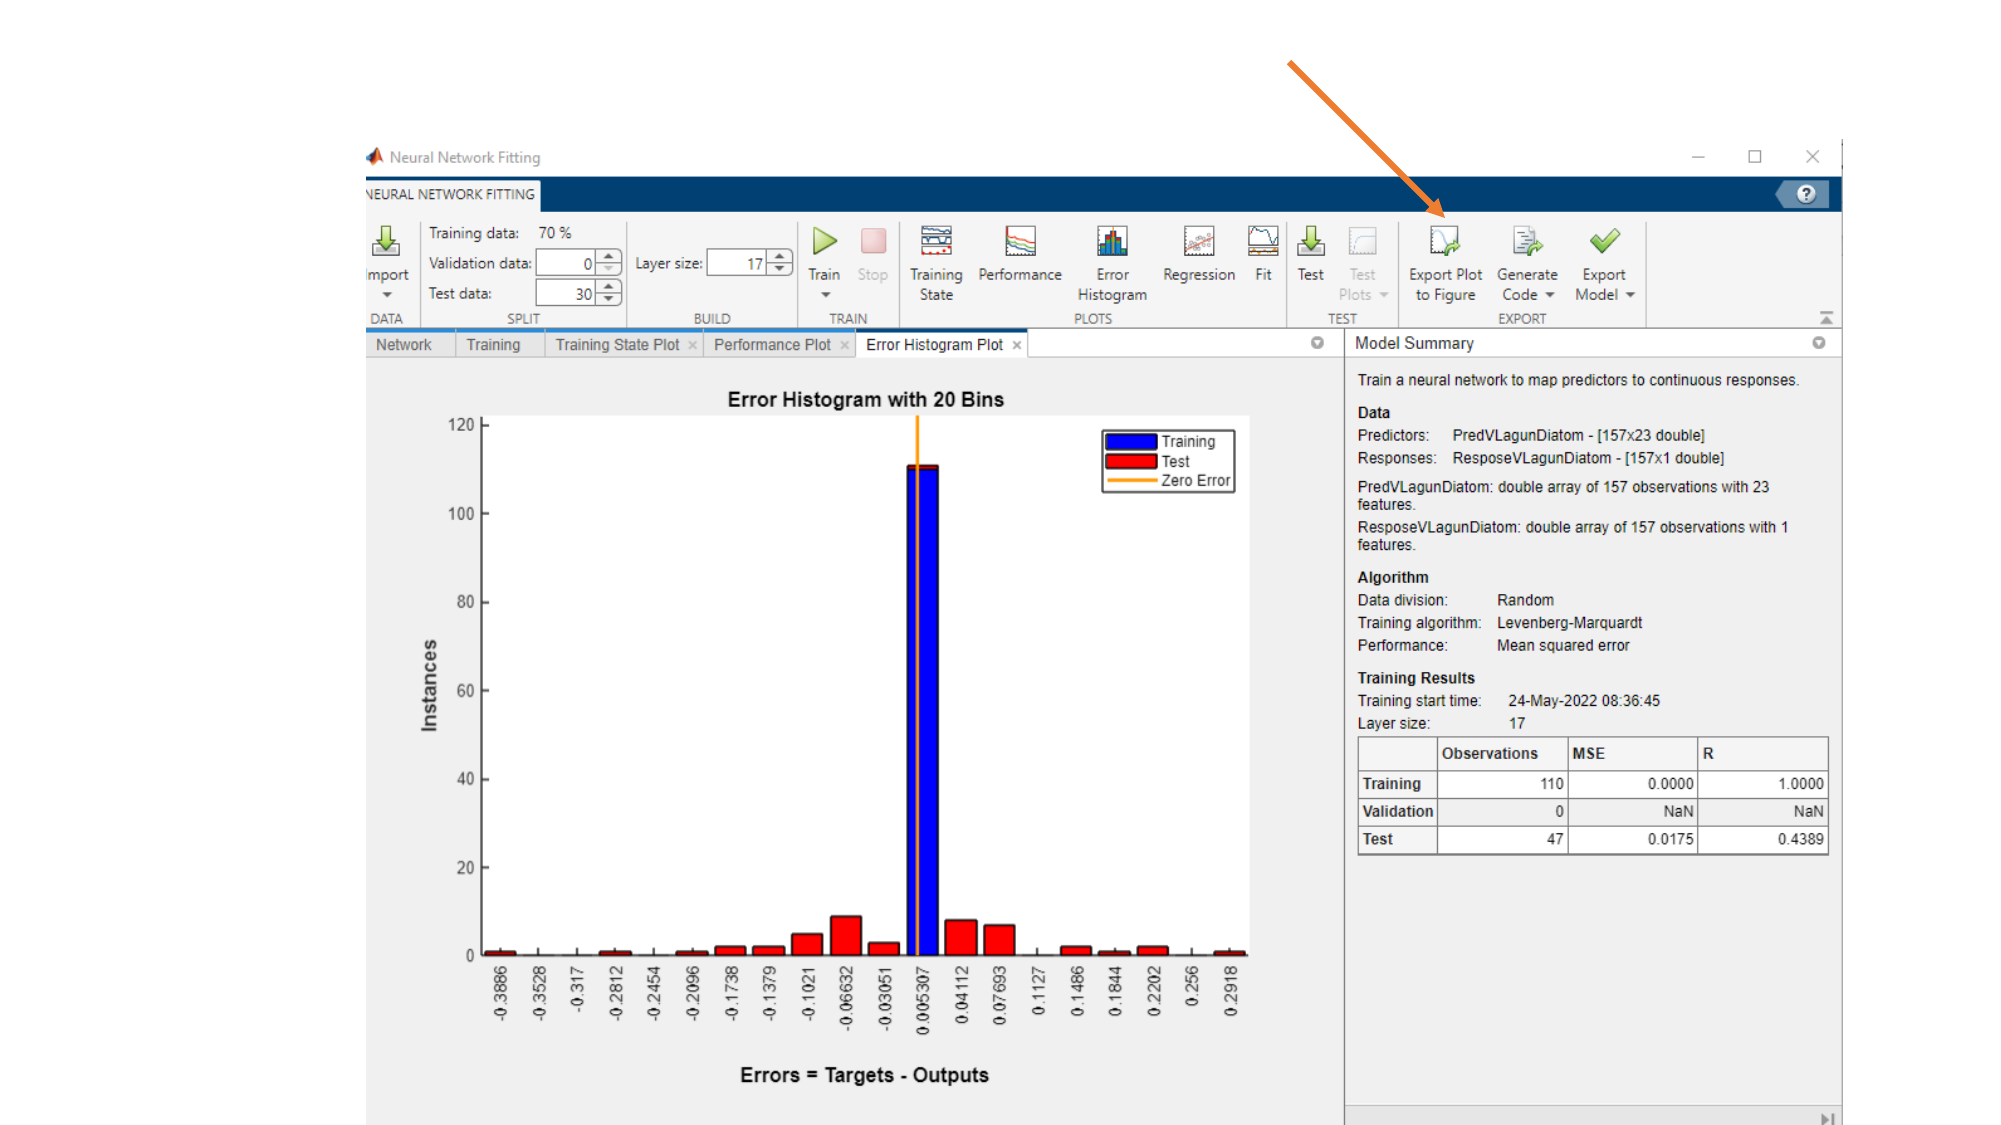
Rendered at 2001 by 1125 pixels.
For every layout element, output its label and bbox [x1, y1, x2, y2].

picture [366, 139, 1844, 1125]
text_box [1289, 62, 1446, 219]
